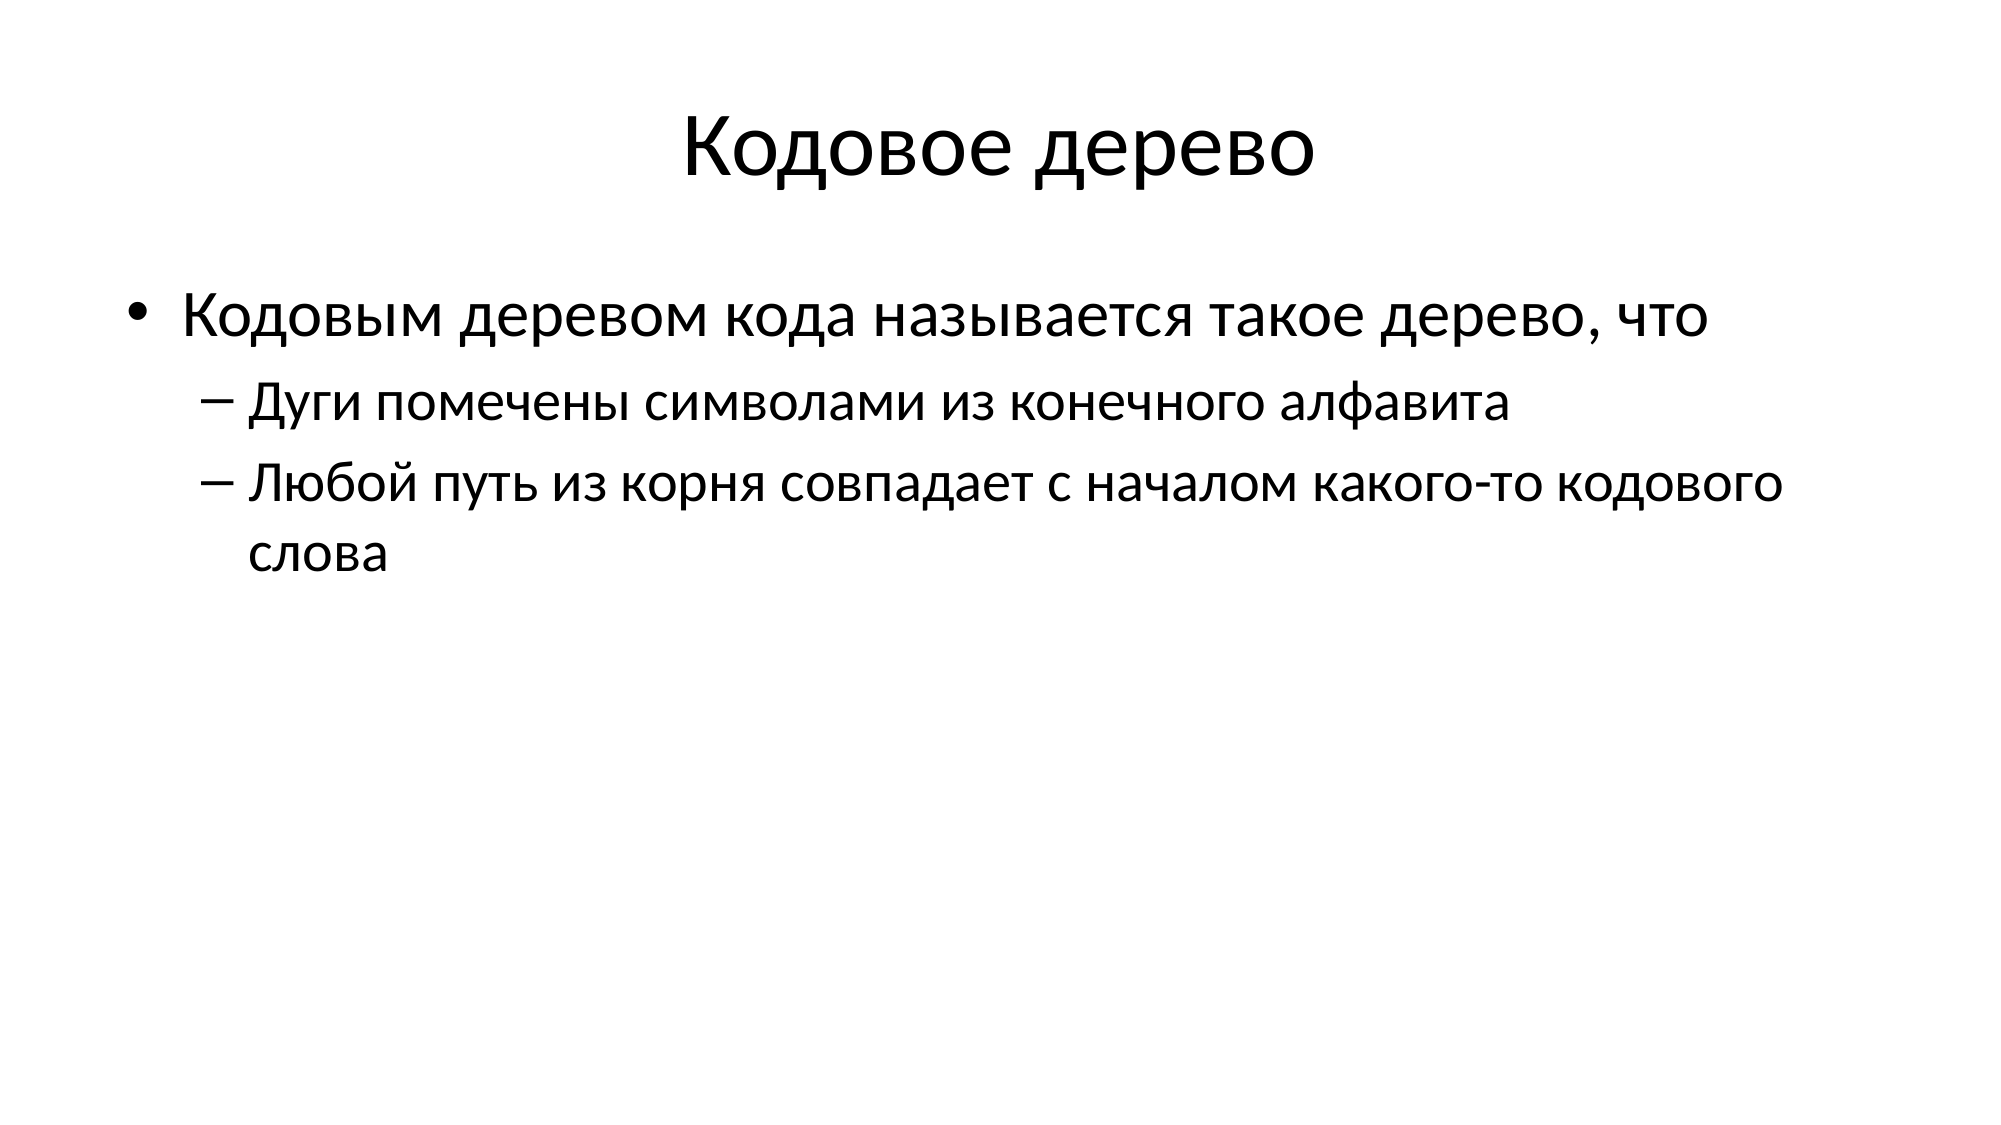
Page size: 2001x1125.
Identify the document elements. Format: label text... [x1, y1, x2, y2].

list Кодовым деревом кода называется такое дерево, что Дуги помечены символами из конечного алфавита Любой путь из корня совпадает с началом какого-то кодового слова Каждое кодовое слово соответствует какому-то пути из корня [99, 262, 1900, 1005]
title Кодовое дерево [99, 45, 1900, 233]
